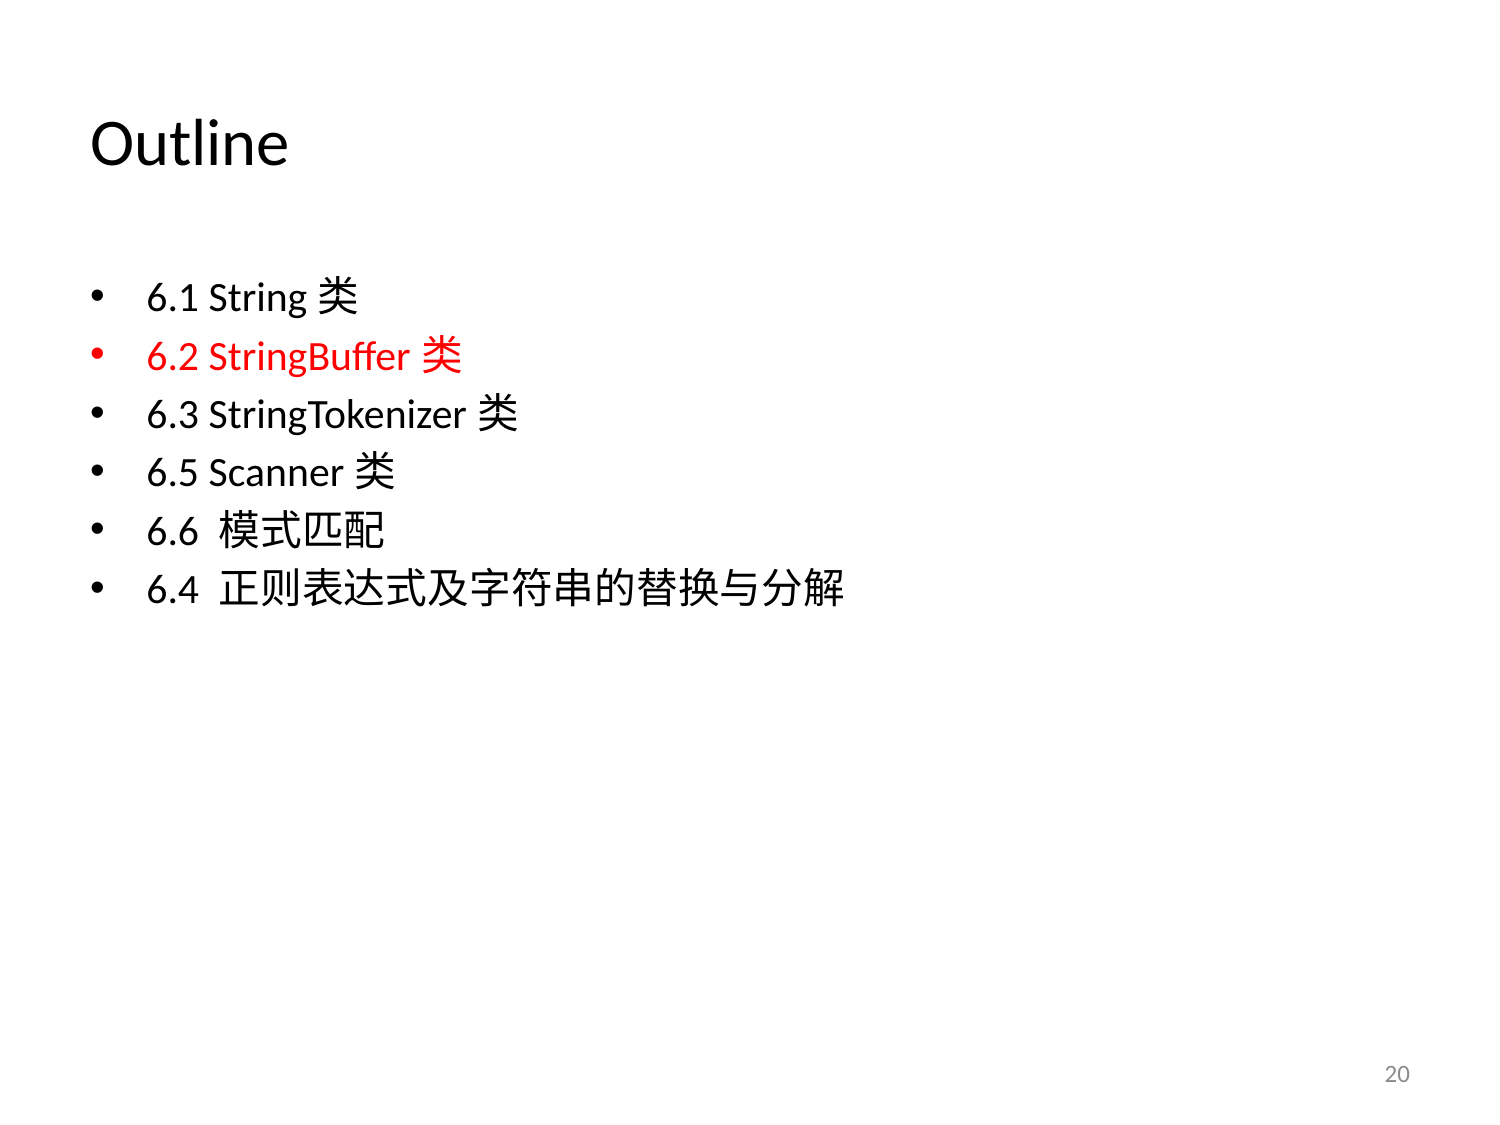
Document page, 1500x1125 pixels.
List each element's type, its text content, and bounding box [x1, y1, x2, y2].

slide_number 20 [1074, 1042, 1425, 1103]
list 6.1 String类 6.2 StringBuffer类 6.3 StringTokenizer类 6.5 Scanner类 6.6 模式匹配 6.4 正则表达式及字符串的替换与分解 [75, 262, 1425, 1005]
title Outline [75, 45, 1425, 233]
